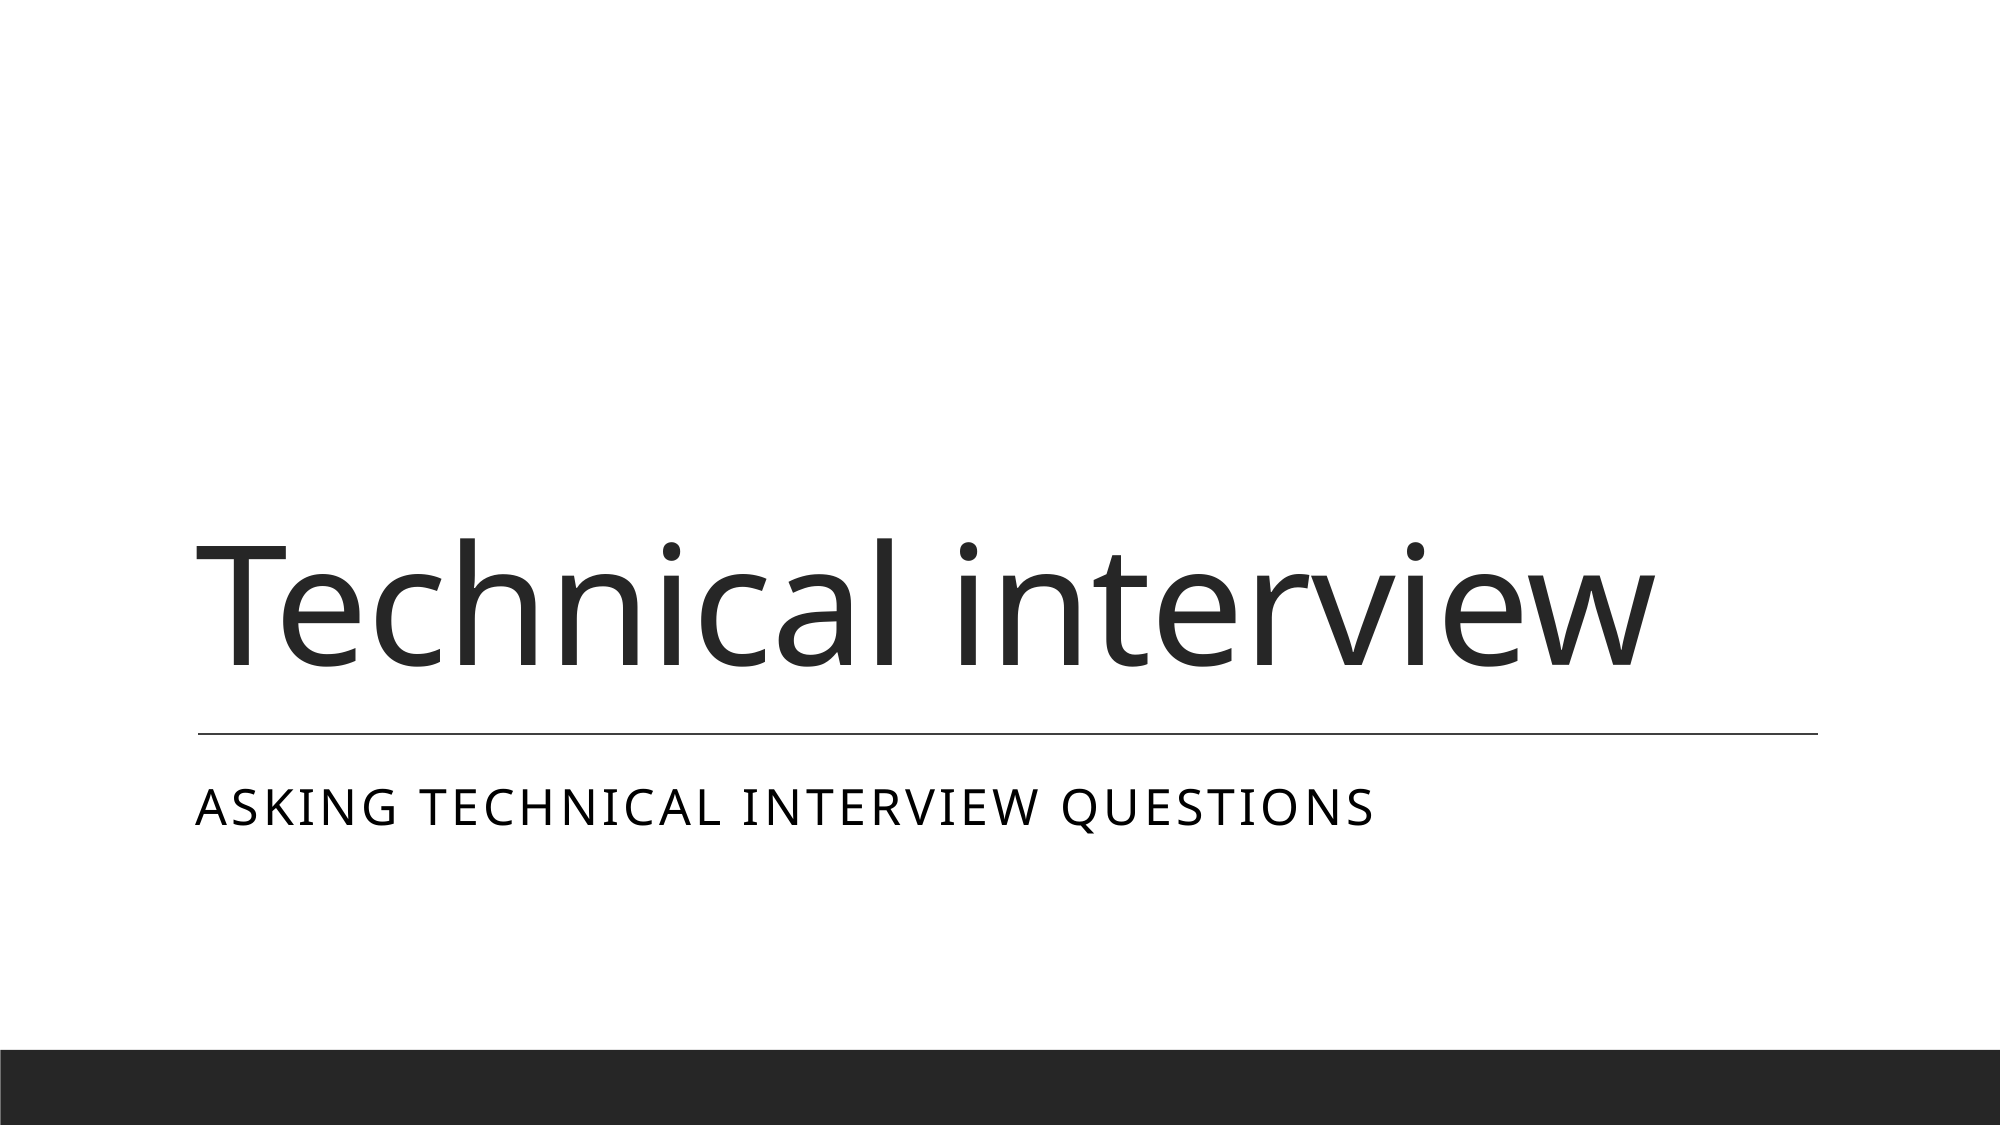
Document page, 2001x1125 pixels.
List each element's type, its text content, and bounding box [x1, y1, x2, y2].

subtitle Asking Technical Interview Questions [180, 761, 1831, 950]
title Technical interview [180, 124, 1830, 710]
